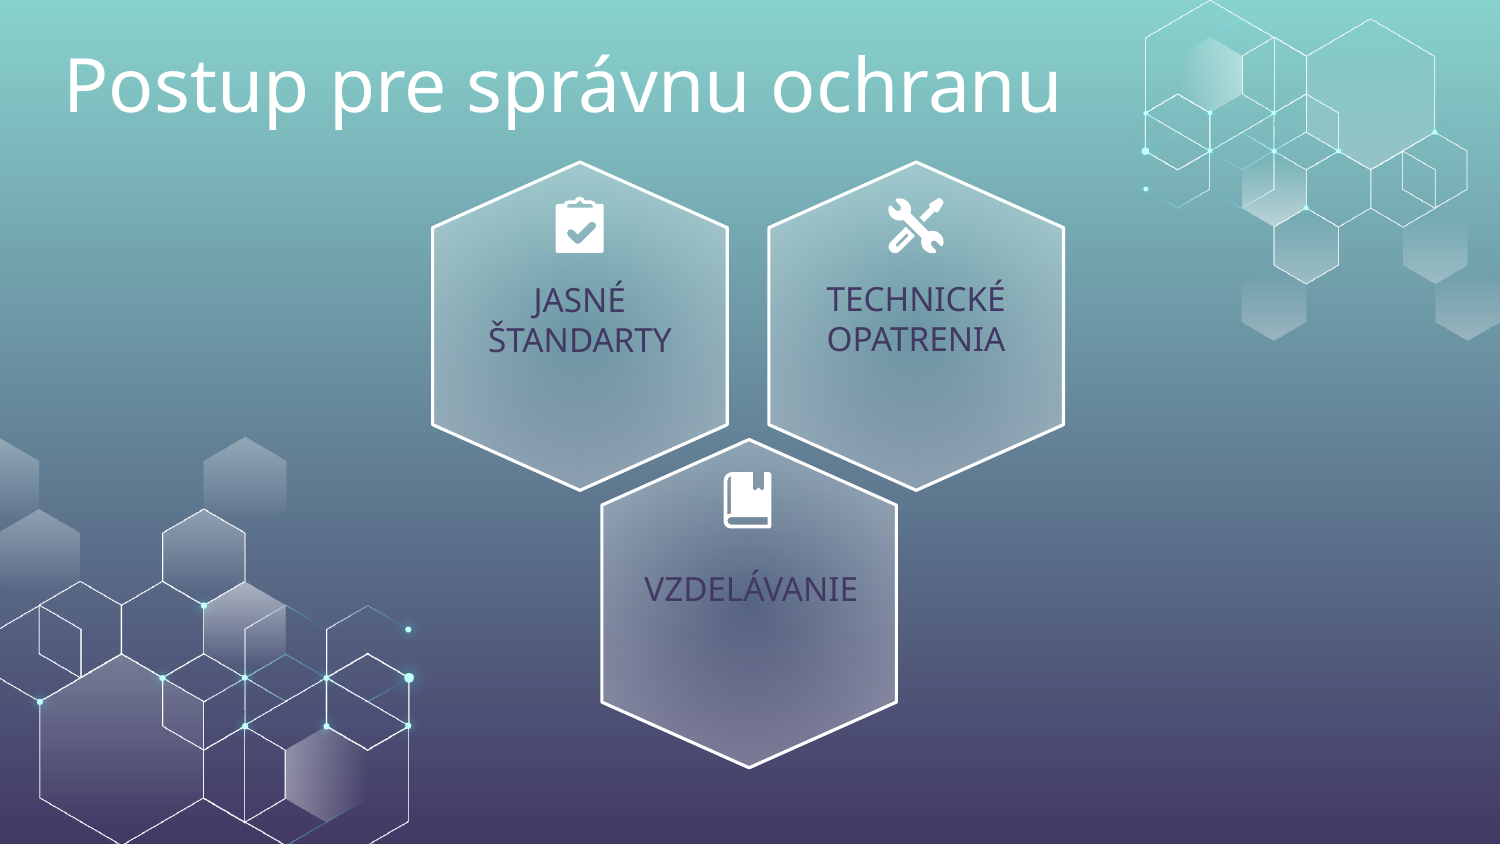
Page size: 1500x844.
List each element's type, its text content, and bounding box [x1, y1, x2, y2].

text_box [555, 196, 604, 253]
title VZDELÁVANIE [622, 528, 881, 623]
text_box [887, 197, 945, 254]
text_box [723, 471, 772, 529]
title TECHNICKÉ OPATRENIA [787, 278, 1045, 374]
picture [1122, 0, 1500, 341]
title JASNÉ ŠTANDARTY [451, 279, 709, 374]
title Postup pre správnu ochranu [48, 32, 1399, 143]
picture [0, 436, 438, 844]
